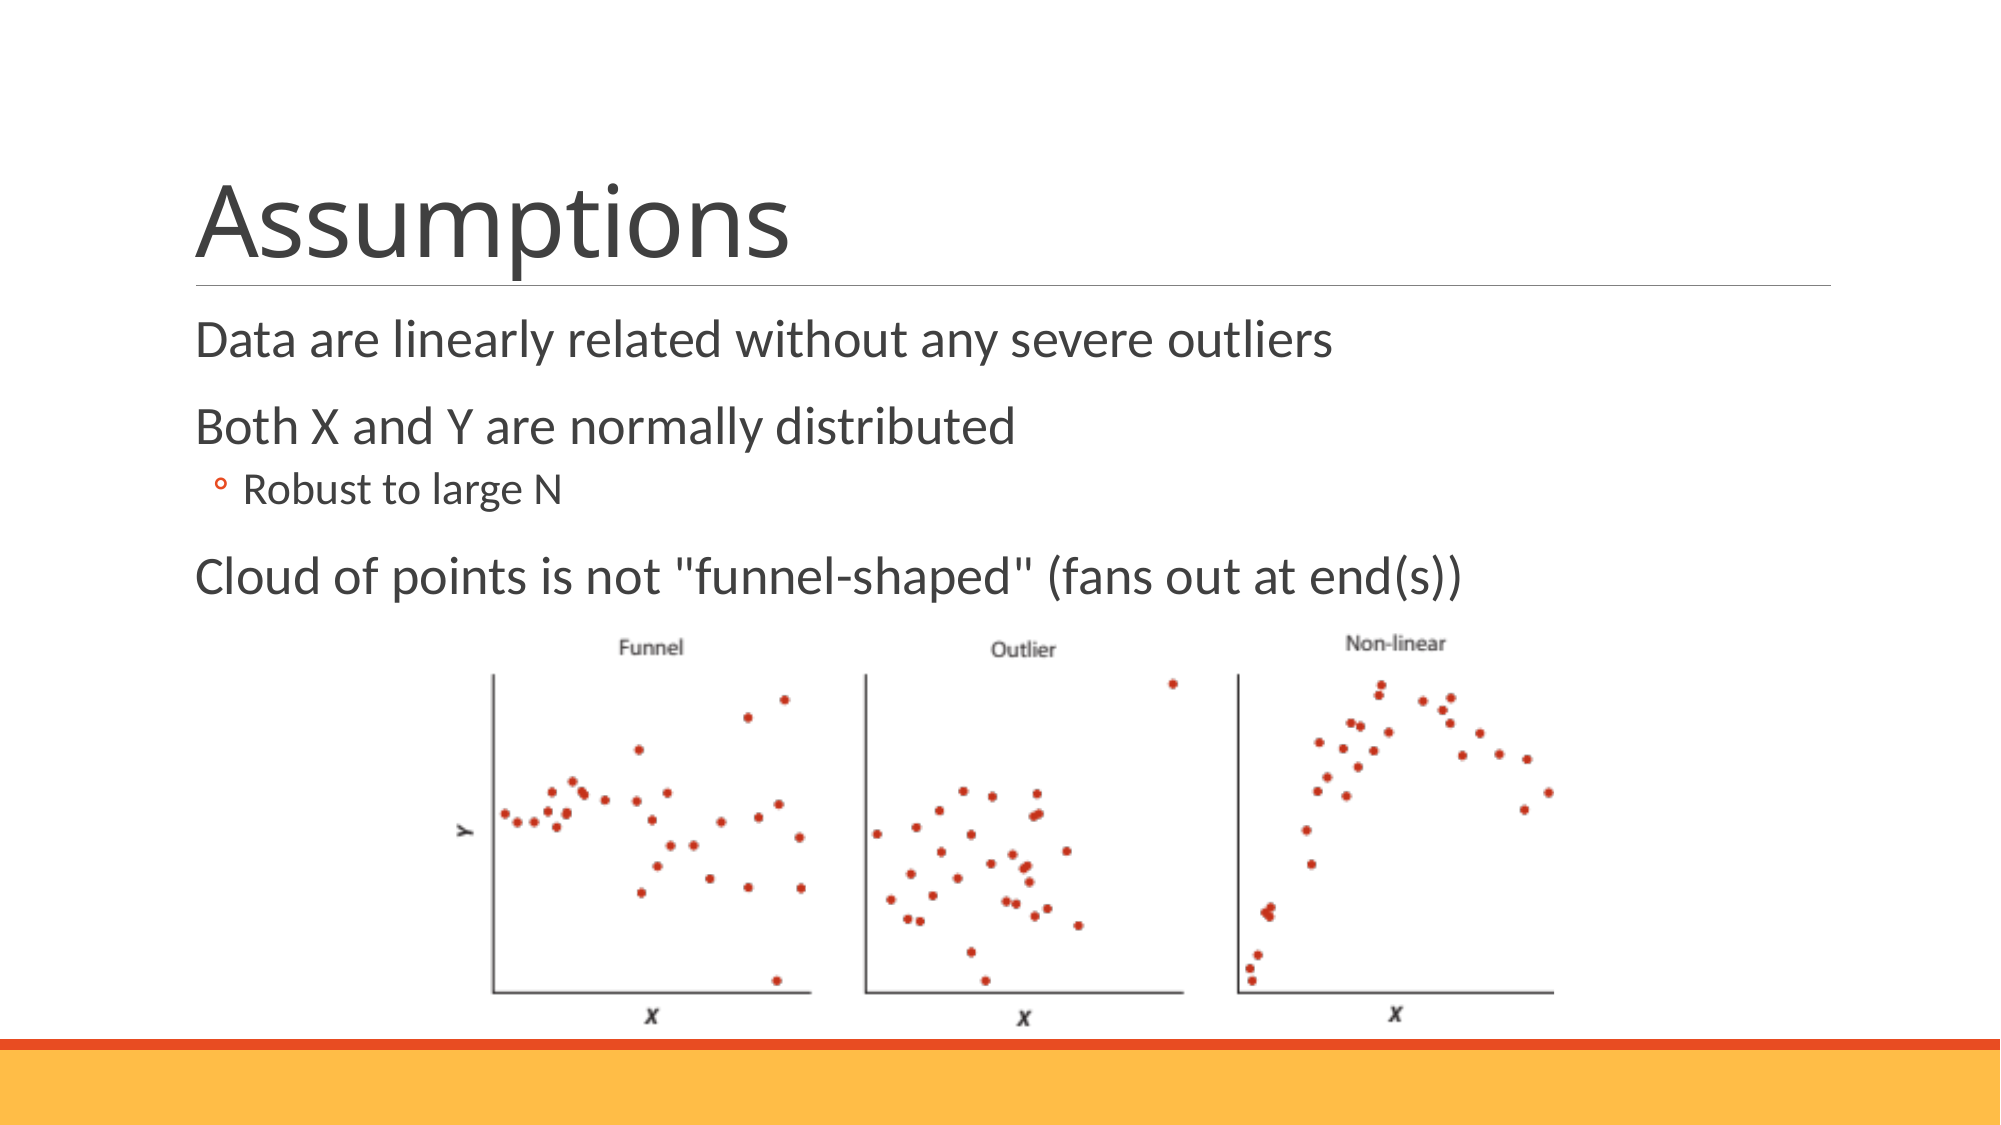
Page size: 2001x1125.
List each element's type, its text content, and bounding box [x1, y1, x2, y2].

list Data are linearly related without any severe outliers Both X and Y are normally distributed Robust to large N Cloud of points is not "funnel-shaped" (fans out at end(s)) [180, 302, 1830, 963]
title Assumptions [180, 47, 1830, 285]
picture [455, 632, 1555, 1032]
